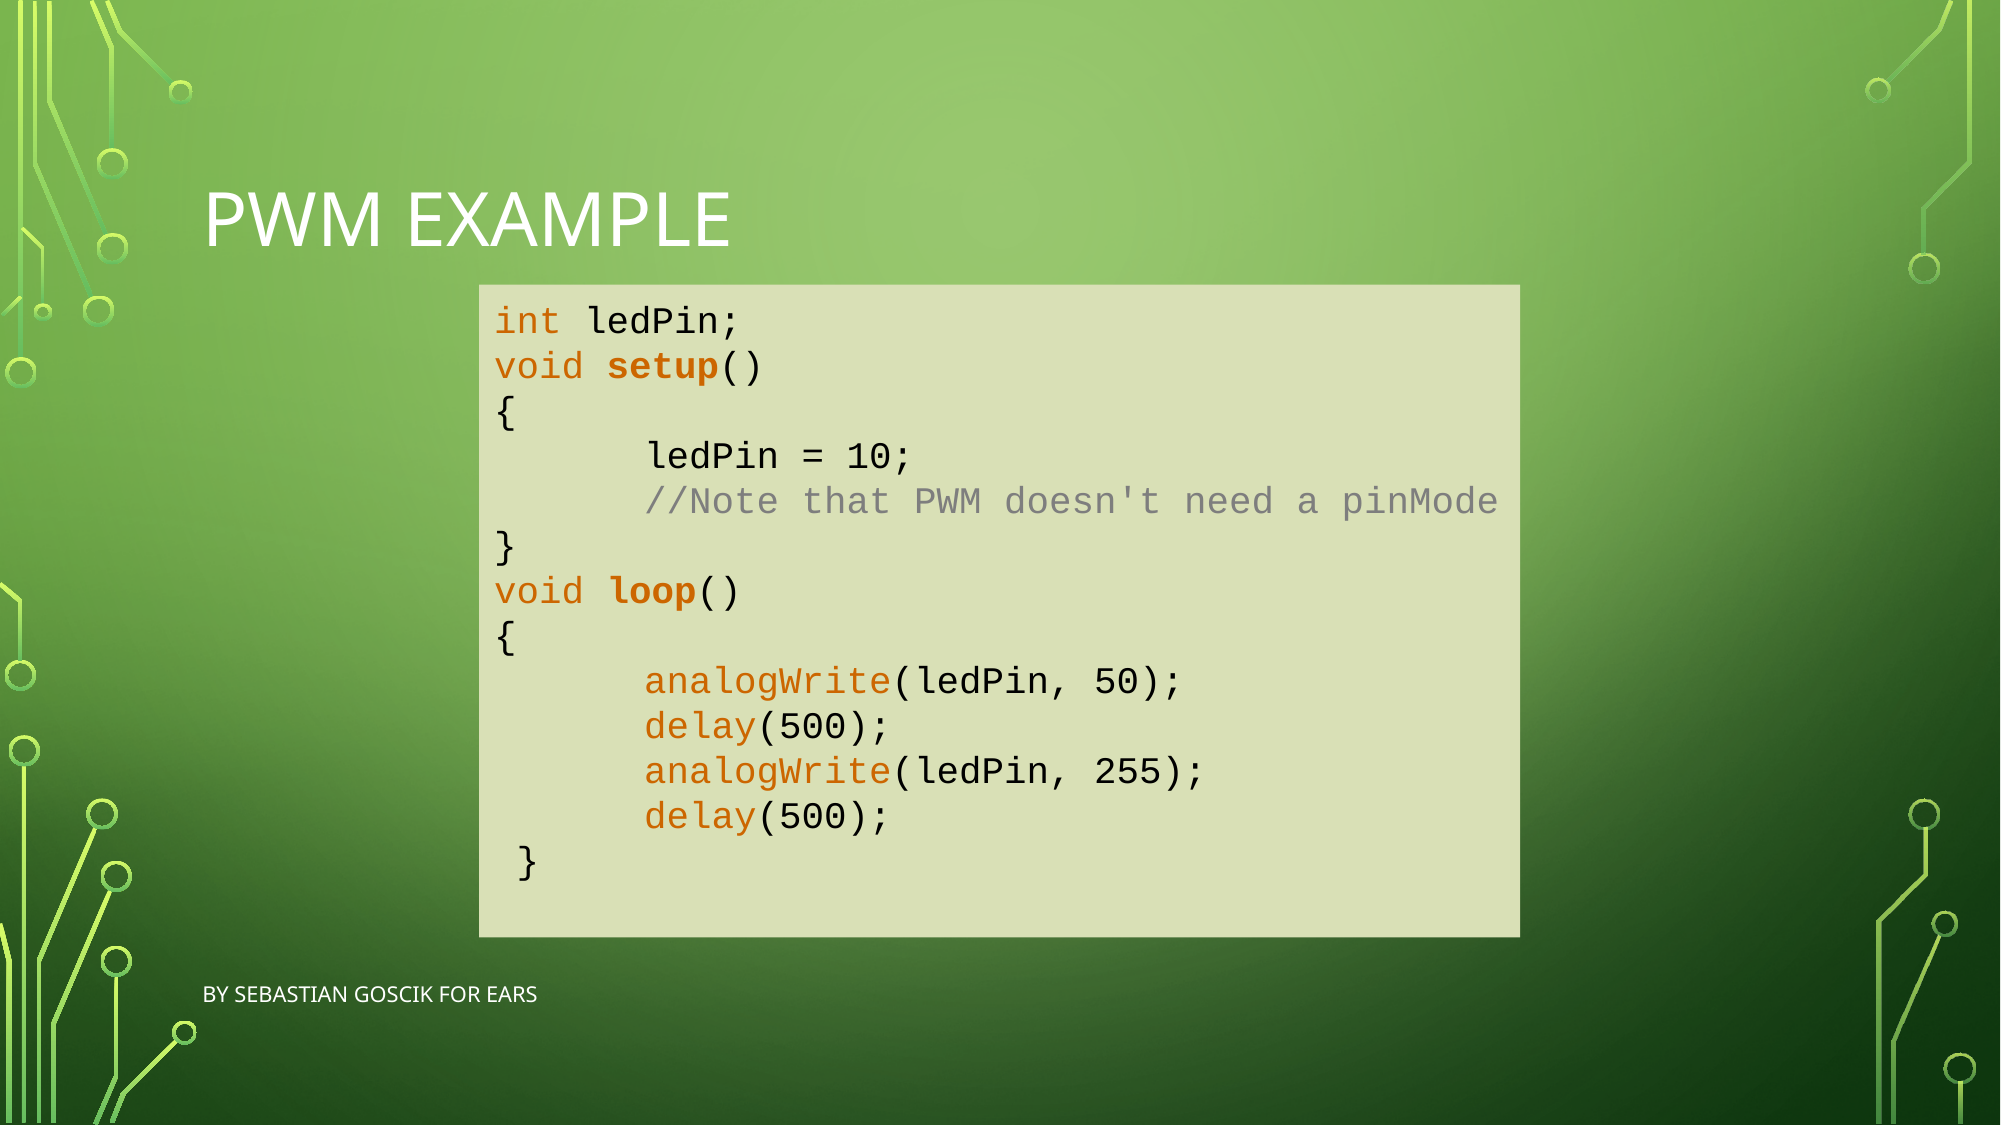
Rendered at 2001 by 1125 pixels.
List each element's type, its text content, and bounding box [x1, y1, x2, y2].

list int ledPin; void setup() { ledPin = 10; //Note that PWM doesn't need a pinMode } void loop() { analogWrite(ledPin, 50); delay(500); analogWrite(ledPin, 255); delay(500); } [479, 284, 1521, 938]
footer By Sebastian Goscik for EARS [187, 965, 1211, 1025]
title PWM EXAMPLE [187, 101, 1813, 344]
